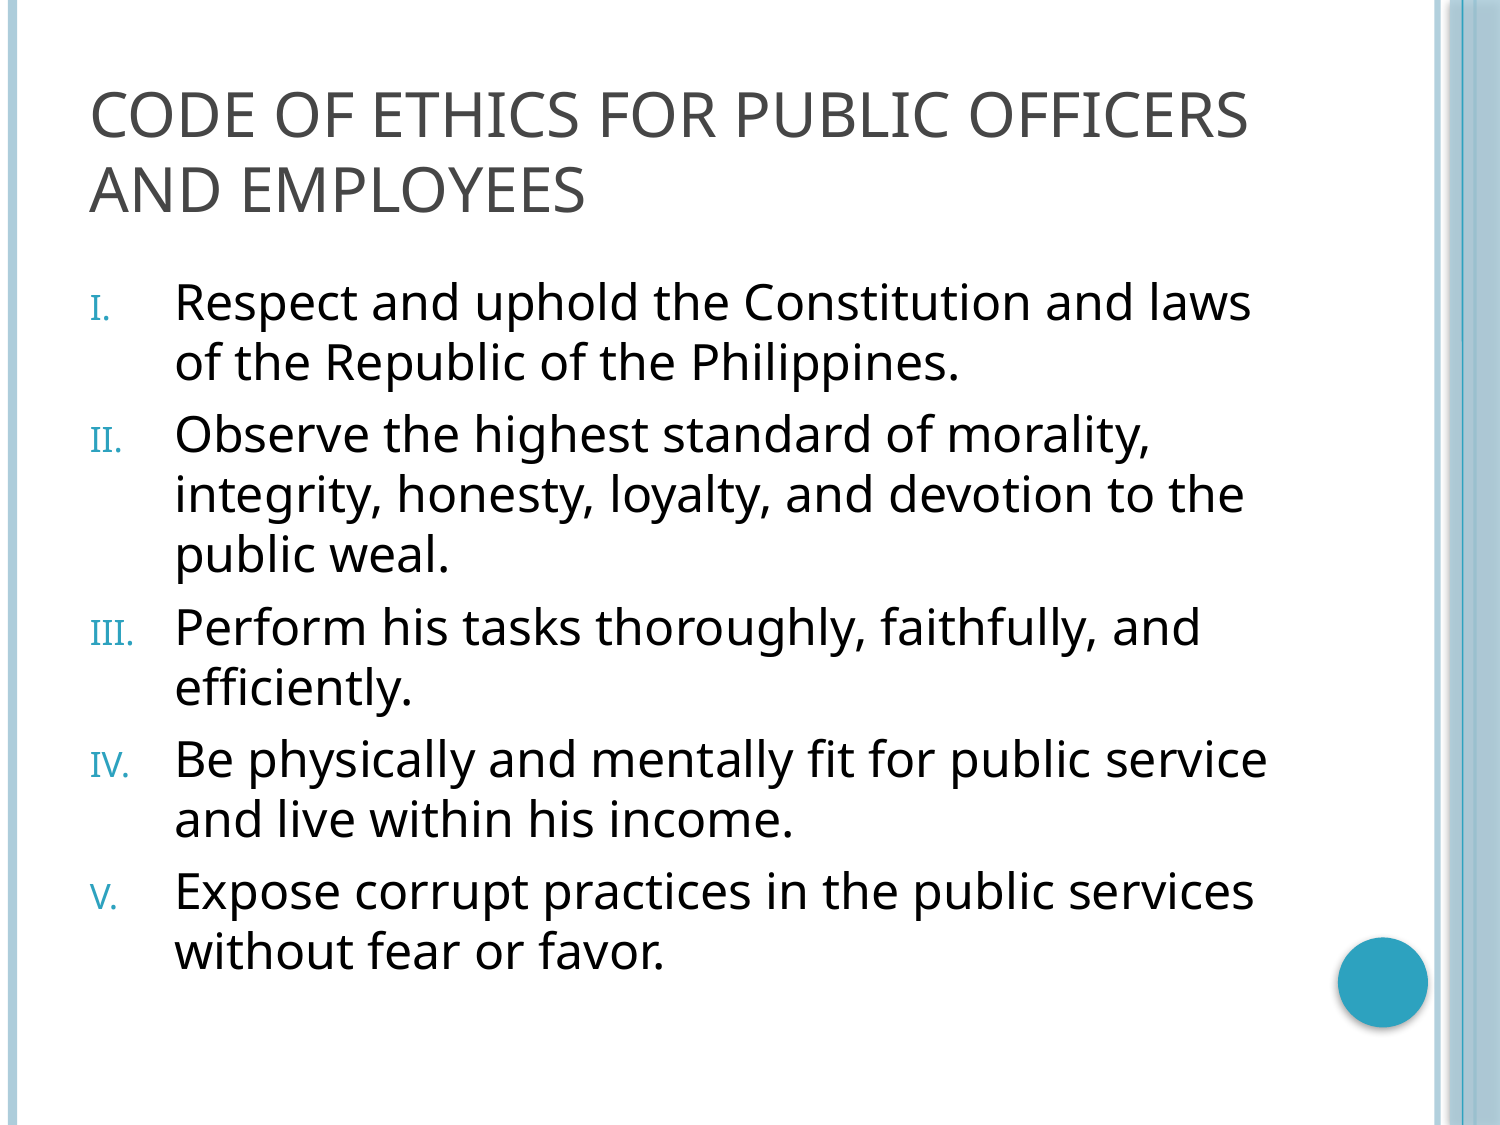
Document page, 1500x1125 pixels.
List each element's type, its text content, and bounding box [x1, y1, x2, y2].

list Respect and uphold the Constitution and laws of the Republic of the Philippines. Observe the highest standard of morality, integrity, honesty, loyalty, and devotion to the public weal. Perform his tasks thoroughly, faithfully, and efficiently. Be physically and mentally fit for public service and live within his income. Expose corrupt practices in the public services without fear or favor. [75, 262, 1300, 1062]
title CODE OF ETHICS FOR PUBLIC OFFICERS AND EMPLOYEES [75, 45, 1300, 233]
